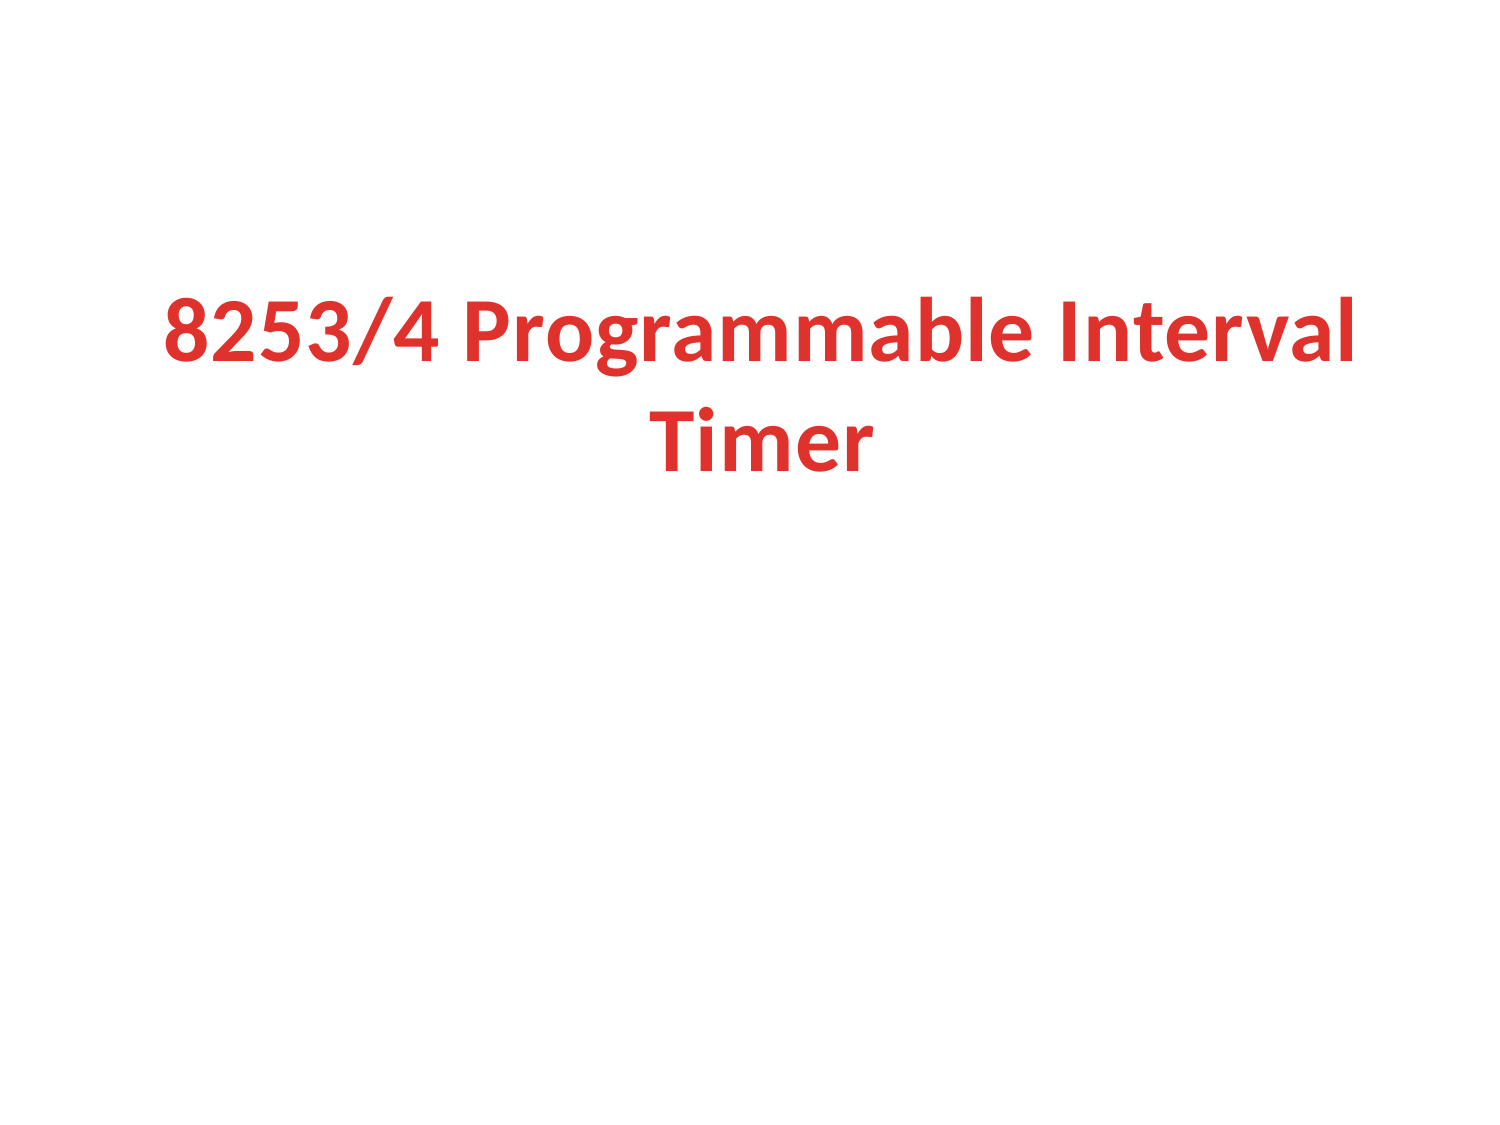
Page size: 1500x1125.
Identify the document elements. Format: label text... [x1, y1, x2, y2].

title 8253/4 Programmable Interval Timer [75, 247, 1450, 513]
